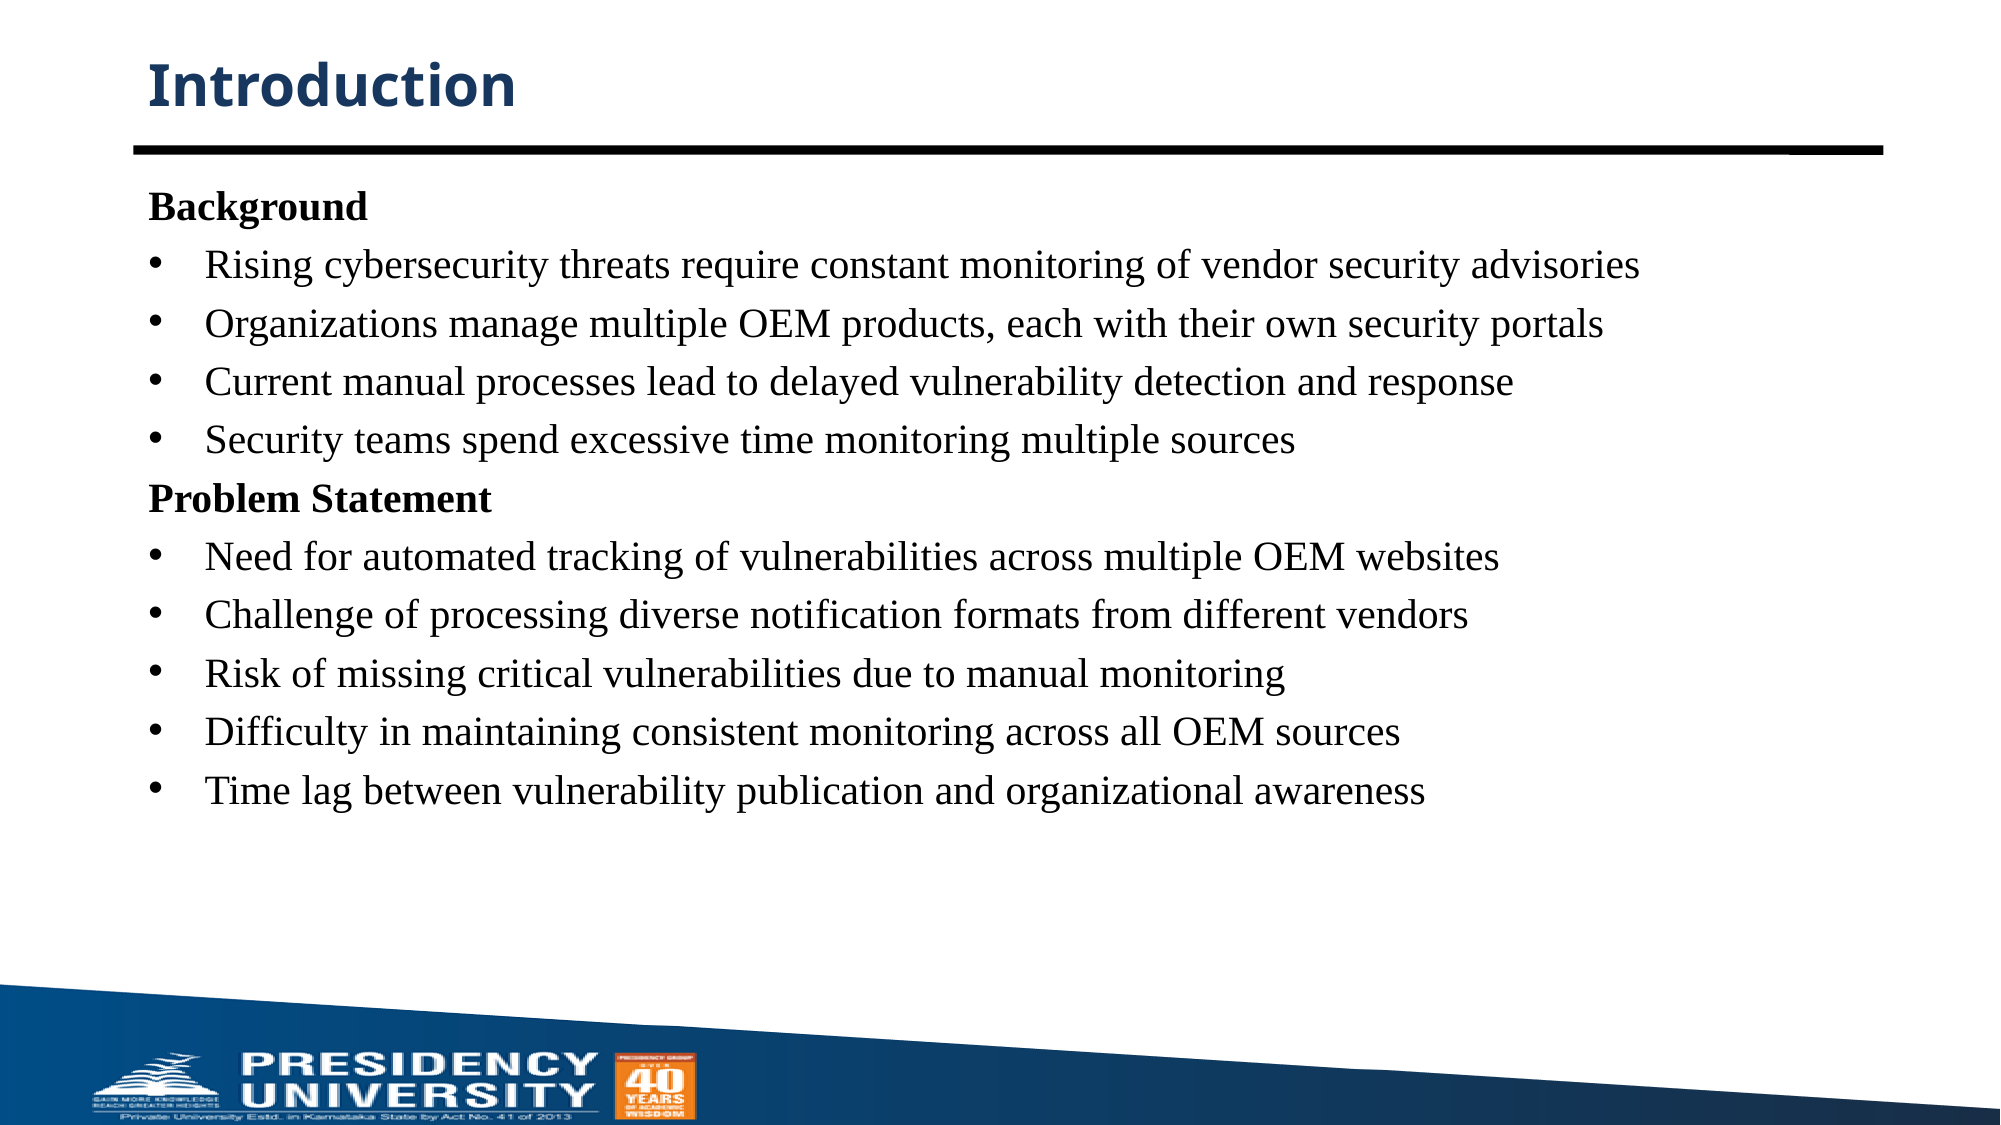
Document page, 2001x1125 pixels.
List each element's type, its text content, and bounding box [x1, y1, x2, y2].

picture [0, 982, 2000, 1125]
list Background Rising cybersecurity threats require constant monitoring of vendor security advisories Organizations manage multiple OEM products, each with their own security portals Current manual processes lead to delayed vulnerability detection and response Security teams spend excessive time monitoring multiple sources Problem Statement Need for automated tracking of vulnerabilities across multiple OEM websites Challenge of processing diverse notification formats from different vendors Risk of missing critical vulnerabilities due to manual monitoring Difficulty in maintaining consistent monitoring across all OEM sources Time lag between vulnerability publication and organizational awareness [133, 170, 1980, 1108]
title Introduction [133, 43, 1884, 124]
